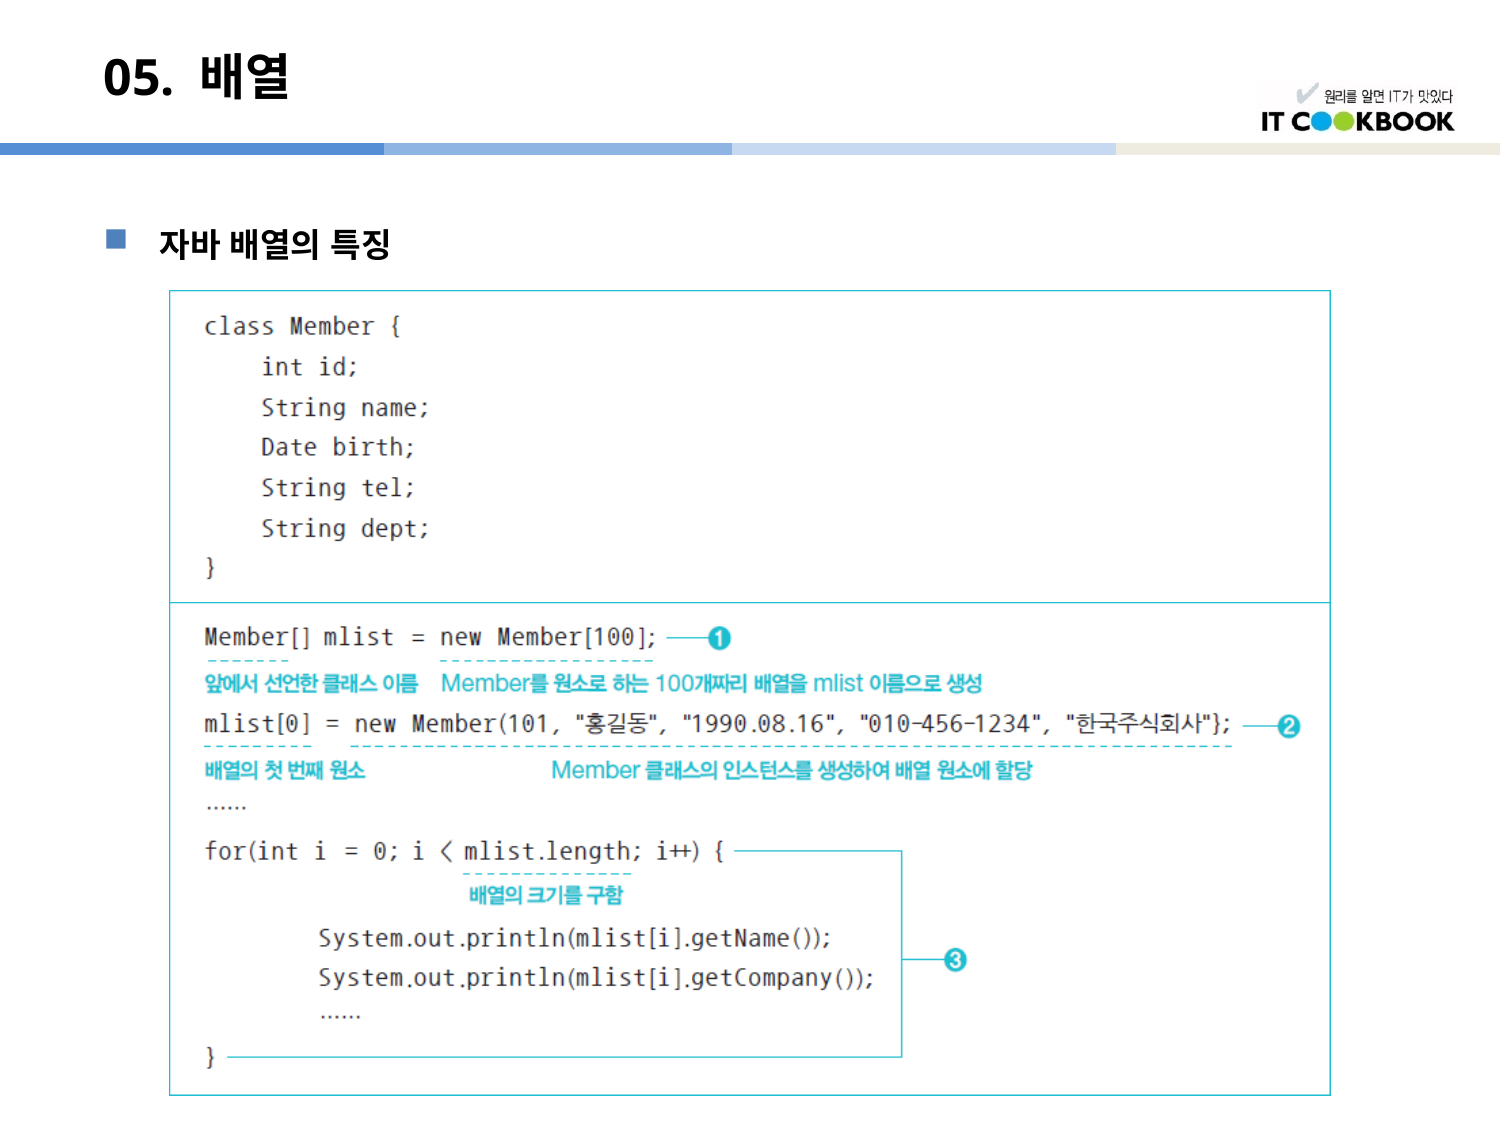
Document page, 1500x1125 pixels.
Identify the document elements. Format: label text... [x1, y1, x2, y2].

title 05. 배열 [88, 30, 1211, 121]
picture [169, 290, 1331, 1096]
picture [1257, 79, 1458, 133]
list 자바 배열의 특징 [88, 196, 1436, 386]
